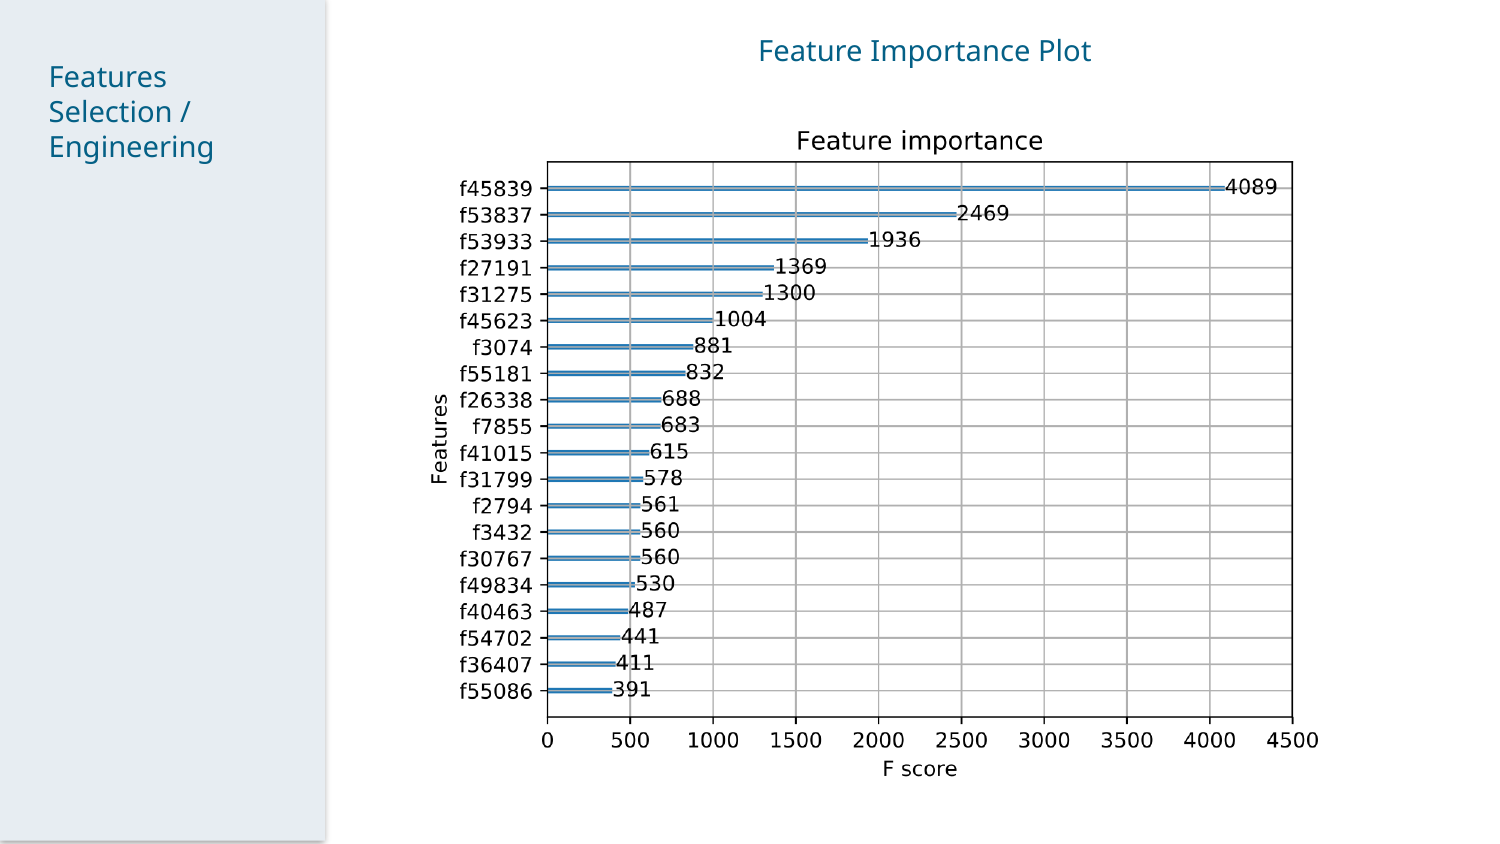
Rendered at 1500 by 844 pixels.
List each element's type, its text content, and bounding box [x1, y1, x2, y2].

text_box [0, 0, 327, 843]
text_box Features Selection / Engineering [33, 50, 292, 171]
text_box Feature Importance Plot [664, 25, 1186, 74]
chart [374, 75, 1401, 819]
